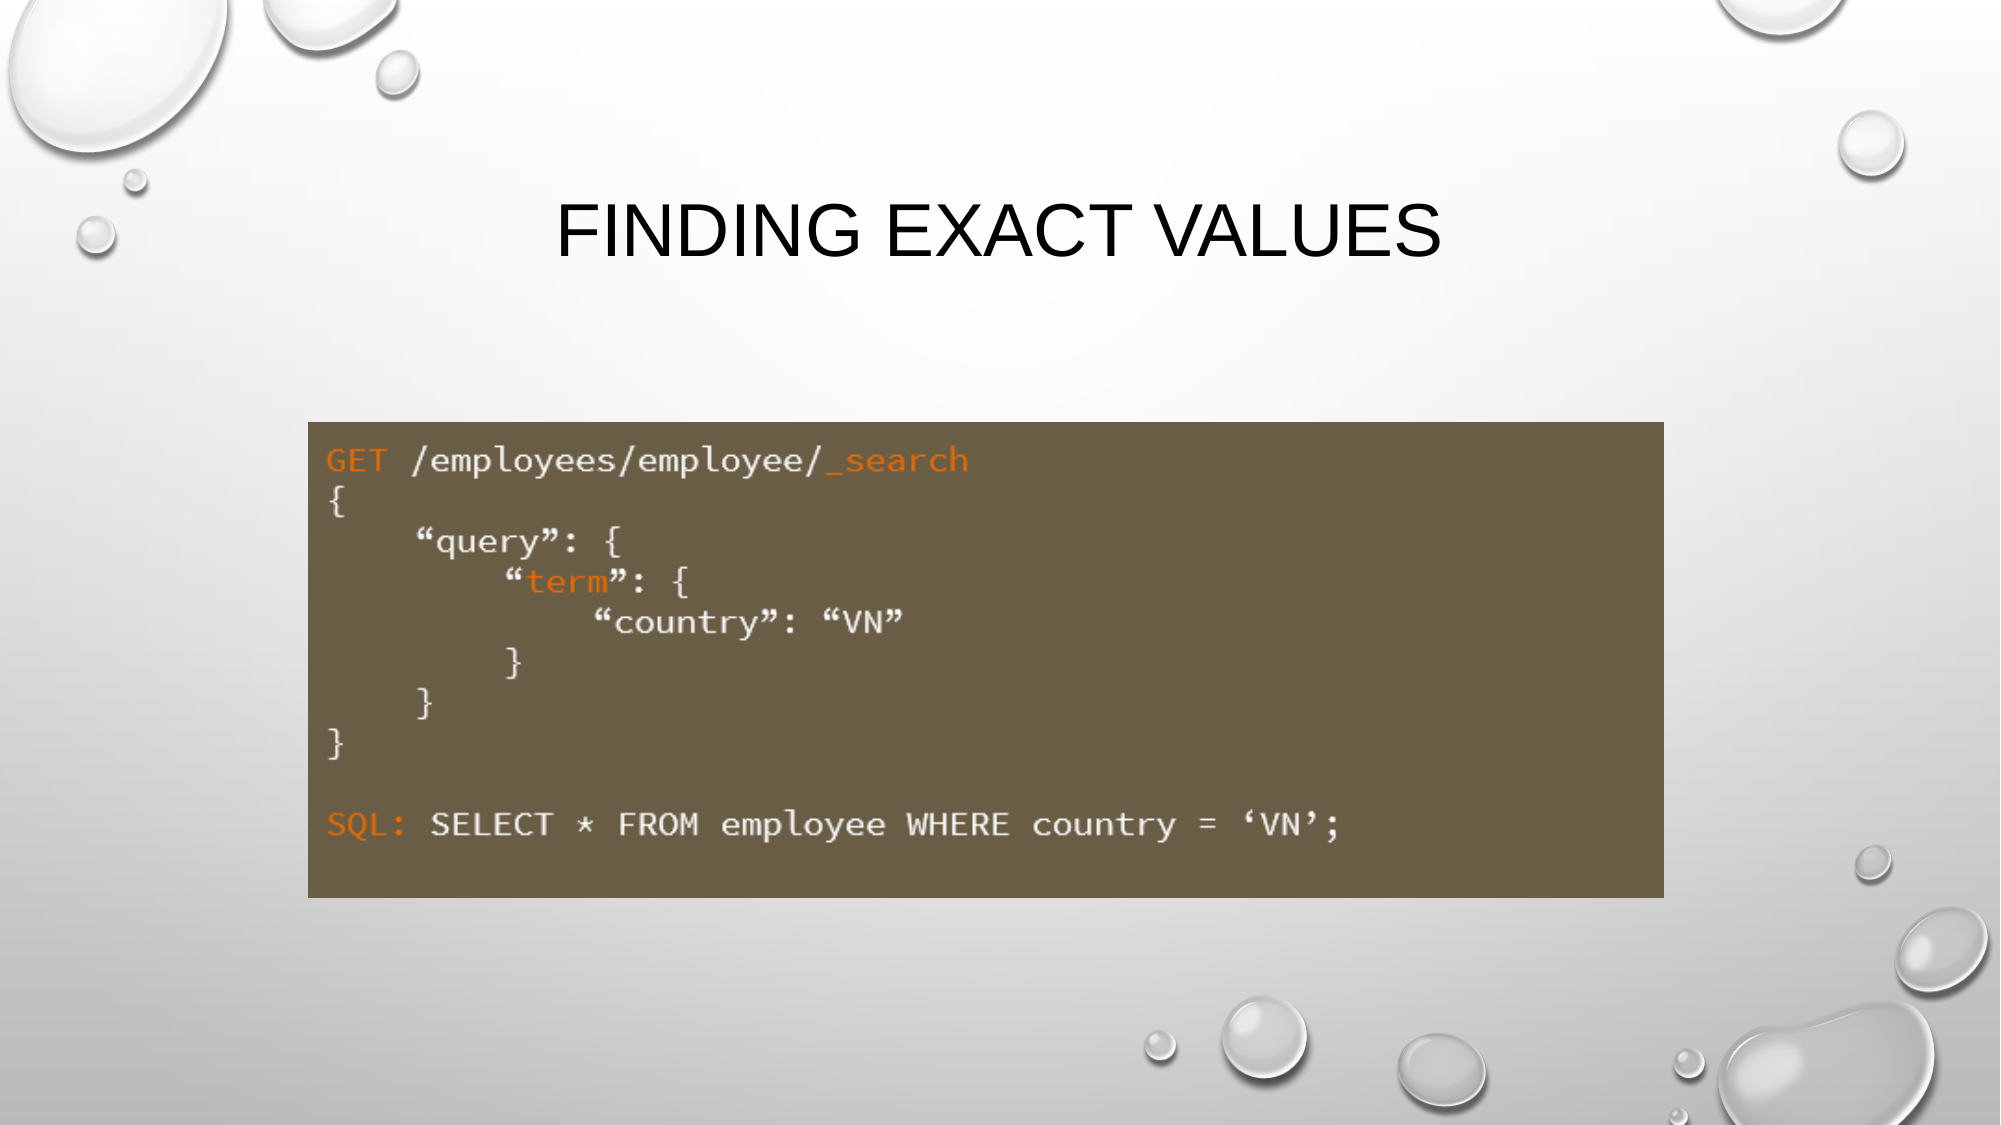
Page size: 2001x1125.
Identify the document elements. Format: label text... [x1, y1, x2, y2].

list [308, 421, 1664, 898]
picture [0, 0, 2000, 1125]
title Finding Exact Values [149, 101, 1851, 364]
